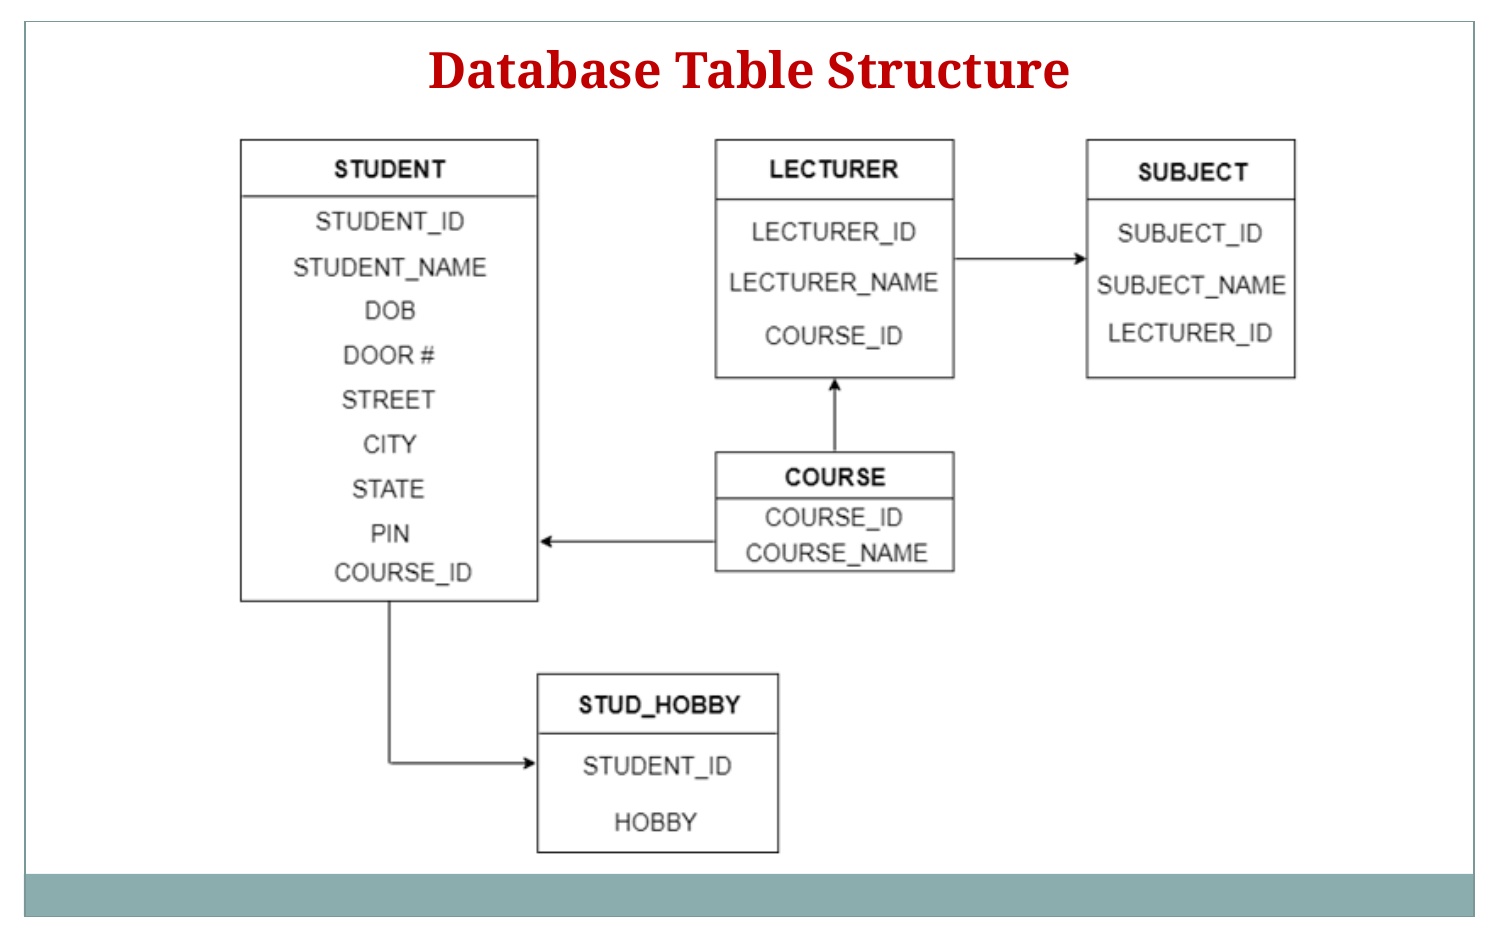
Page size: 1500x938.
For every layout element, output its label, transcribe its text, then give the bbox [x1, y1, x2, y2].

text_box Database Table Structure [24, 31, 1475, 106]
picture [237, 136, 1301, 857]
